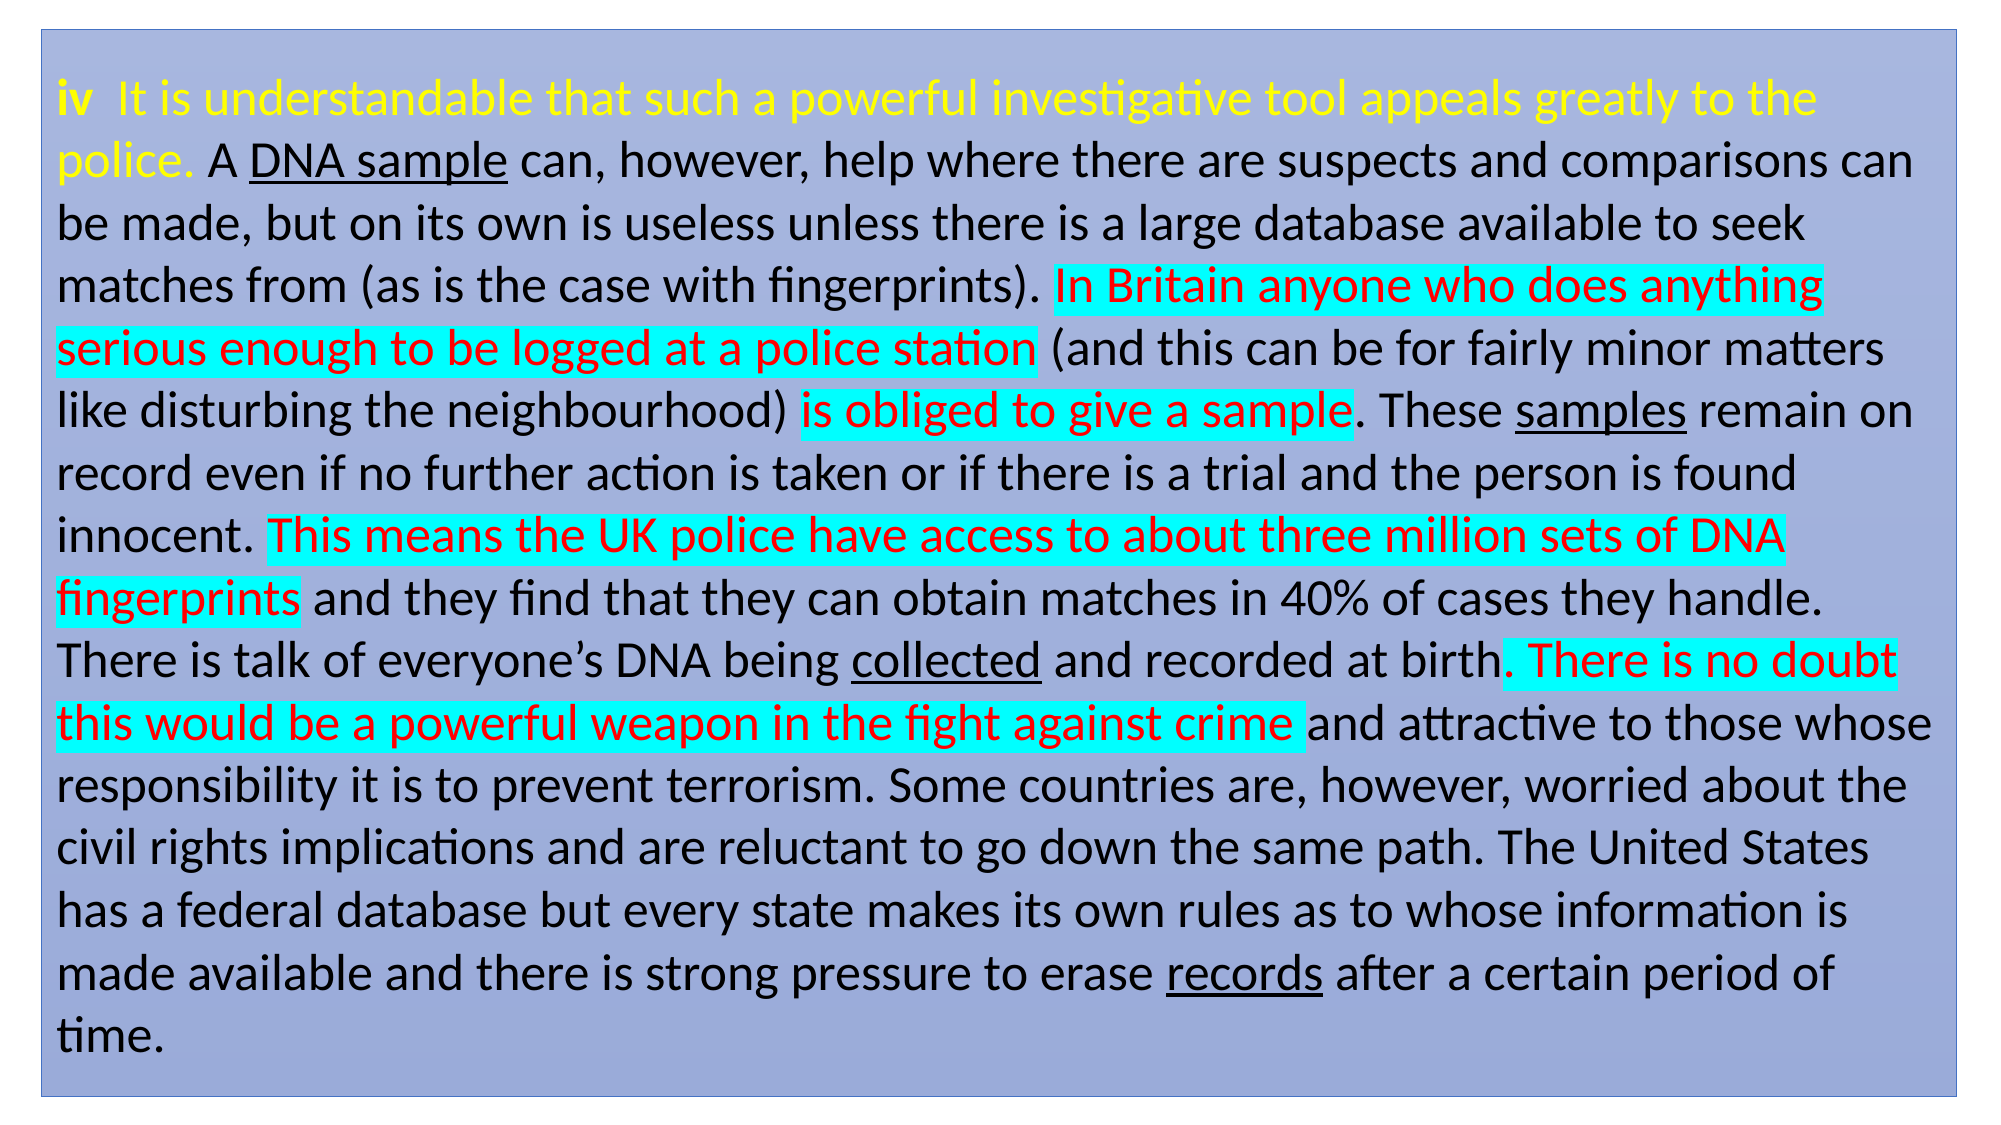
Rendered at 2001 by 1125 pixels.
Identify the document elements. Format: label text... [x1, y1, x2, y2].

text_box iv It is understandable that such a powerful investigative tool appeals greatly to the police. A DNA sample can, however, help where there are suspects and comparisons can be made, but on its own is useless unless there is a large database available to seek matches from (as is the case with fingerprints). In Britain anyone who does anything serious enough to be logged at a police station (and this can be for fairly minor matters like disturbing the neighbourhood) is obliged to give a sample. These samples remain on record even if no further action is taken or if there is a trial and the person is found innocent. This means the UK police have access to about three million sets of DNA fingerprints and they find that they can obtain matches in 40% of cases they handle. There is talk of everyone’s DNA being collected and recorded at birth. There is no doubt this would be a powerful weapon in the fight against crime and attractive to those whose responsibility it is to prevent terrorism. Some countries are, however, worried about the civil rights implications and are reluctant to go down the same path. The United States has a federal database but every state makes its own rules as to whose information is made available and there is strong pressure to erase records after a certain period of time. [41, 29, 1957, 1097]
